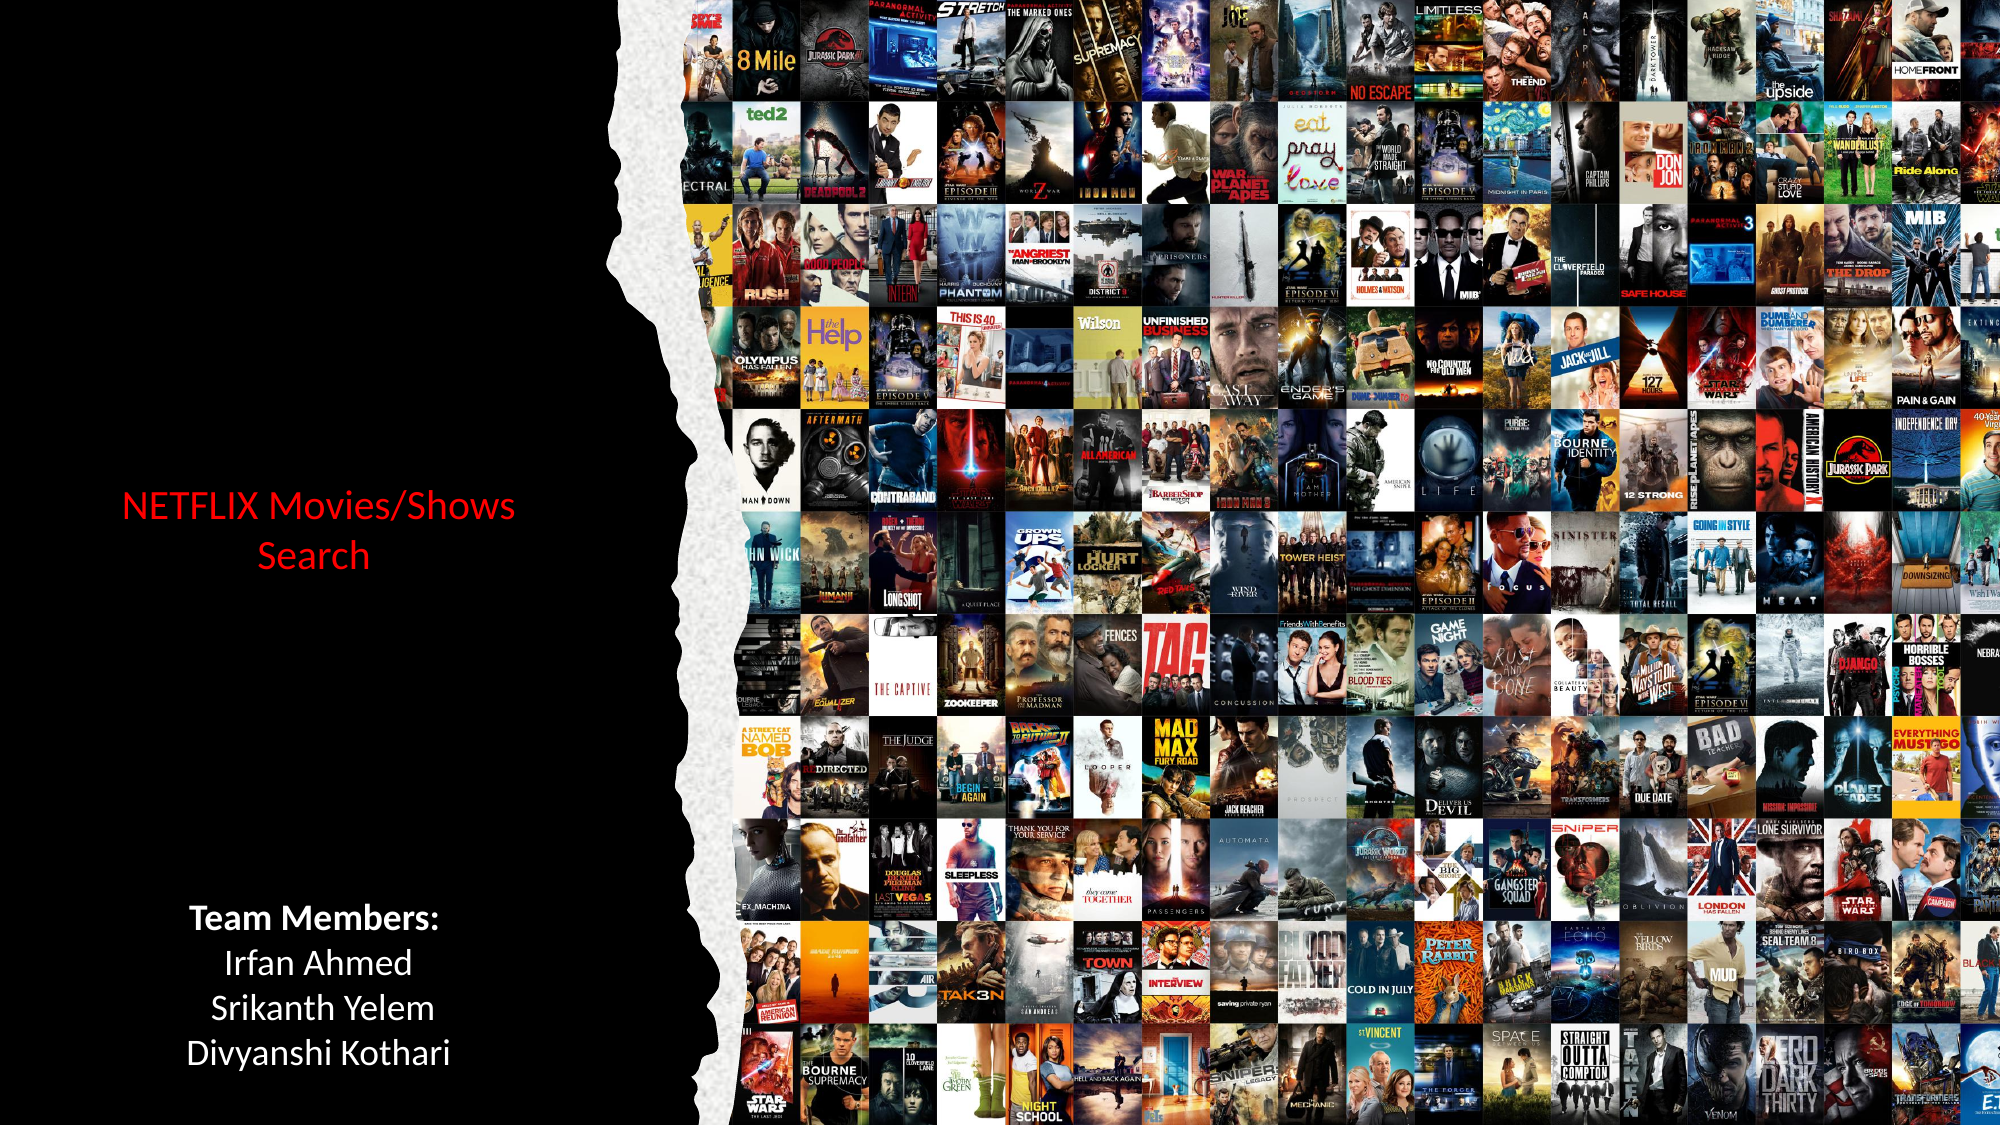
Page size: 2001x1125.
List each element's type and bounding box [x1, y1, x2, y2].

picture [752, 0, 2000, 1125]
text_box [0, 0, 752, 1125]
